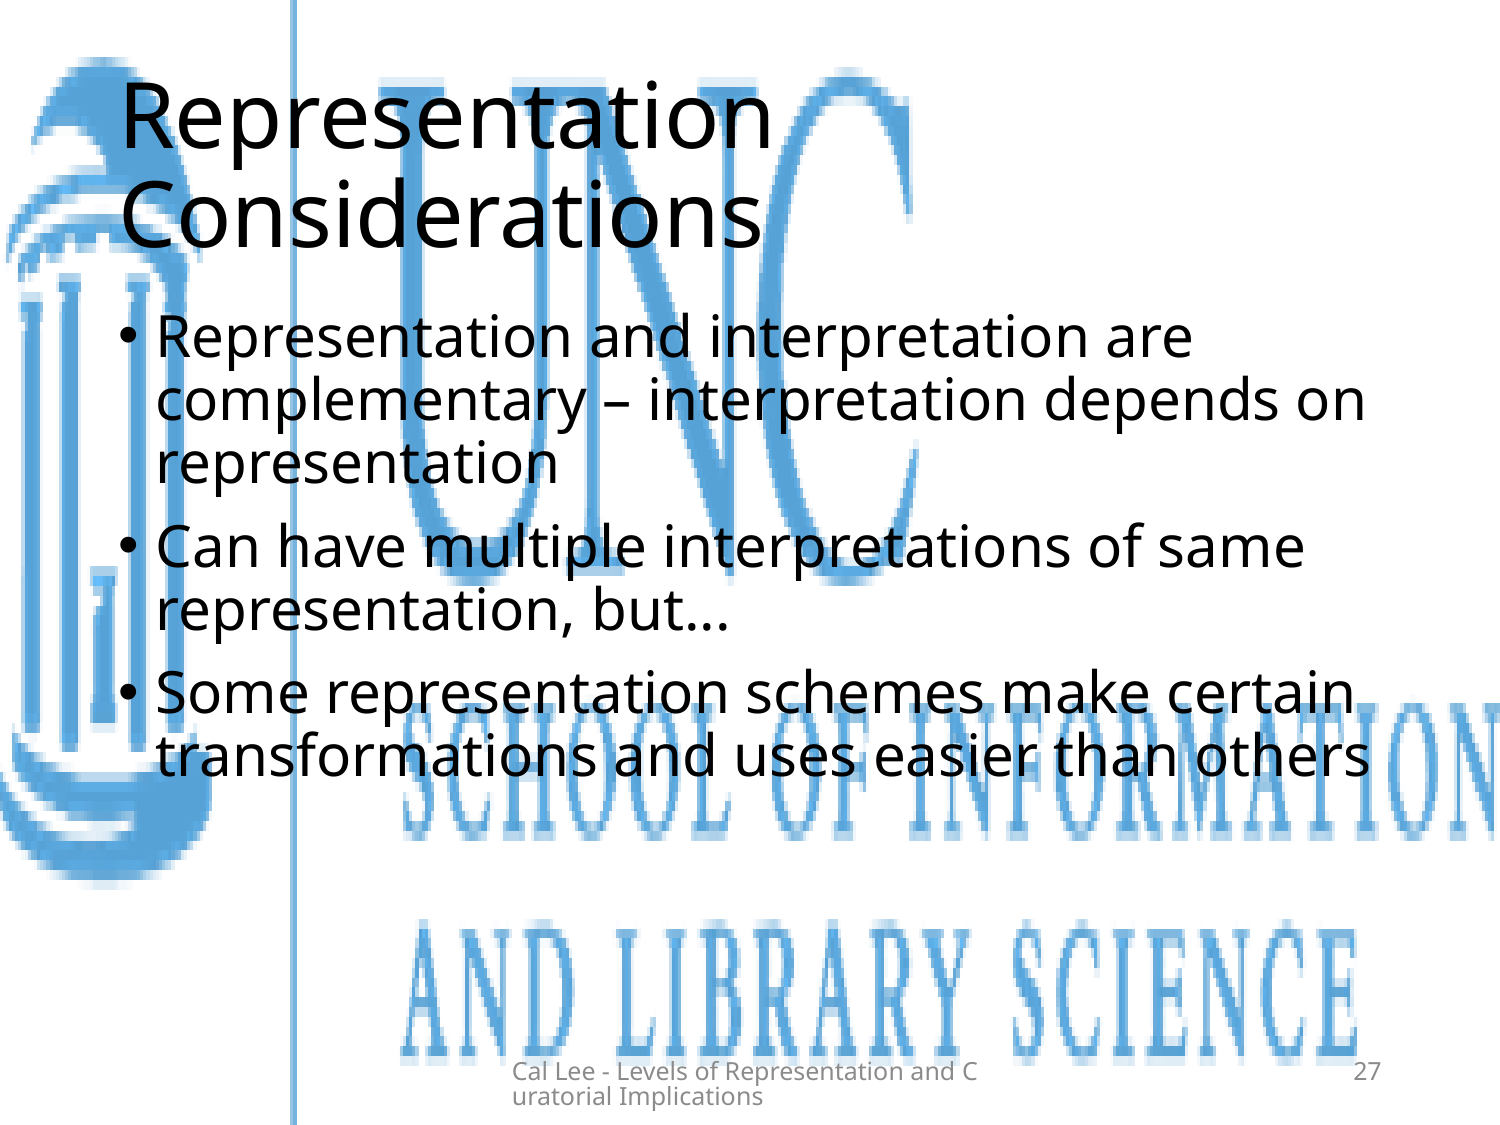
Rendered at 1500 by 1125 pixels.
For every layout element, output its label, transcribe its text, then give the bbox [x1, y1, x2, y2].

footer Cal Lee - Levels of Representation and Curatorial Implications [496, 1042, 1004, 1103]
title Representation Considerations [103, 59, 1397, 278]
list Representation and interpretation are complementary – interpretation depends on representation Can have multiple interpretations of same representation, but... Some representation schemes make certain transformations and uses easier than others [103, 299, 1397, 1014]
picture [0, 0, 1500, 1125]
slide_number 27 [1059, 1042, 1397, 1103]
